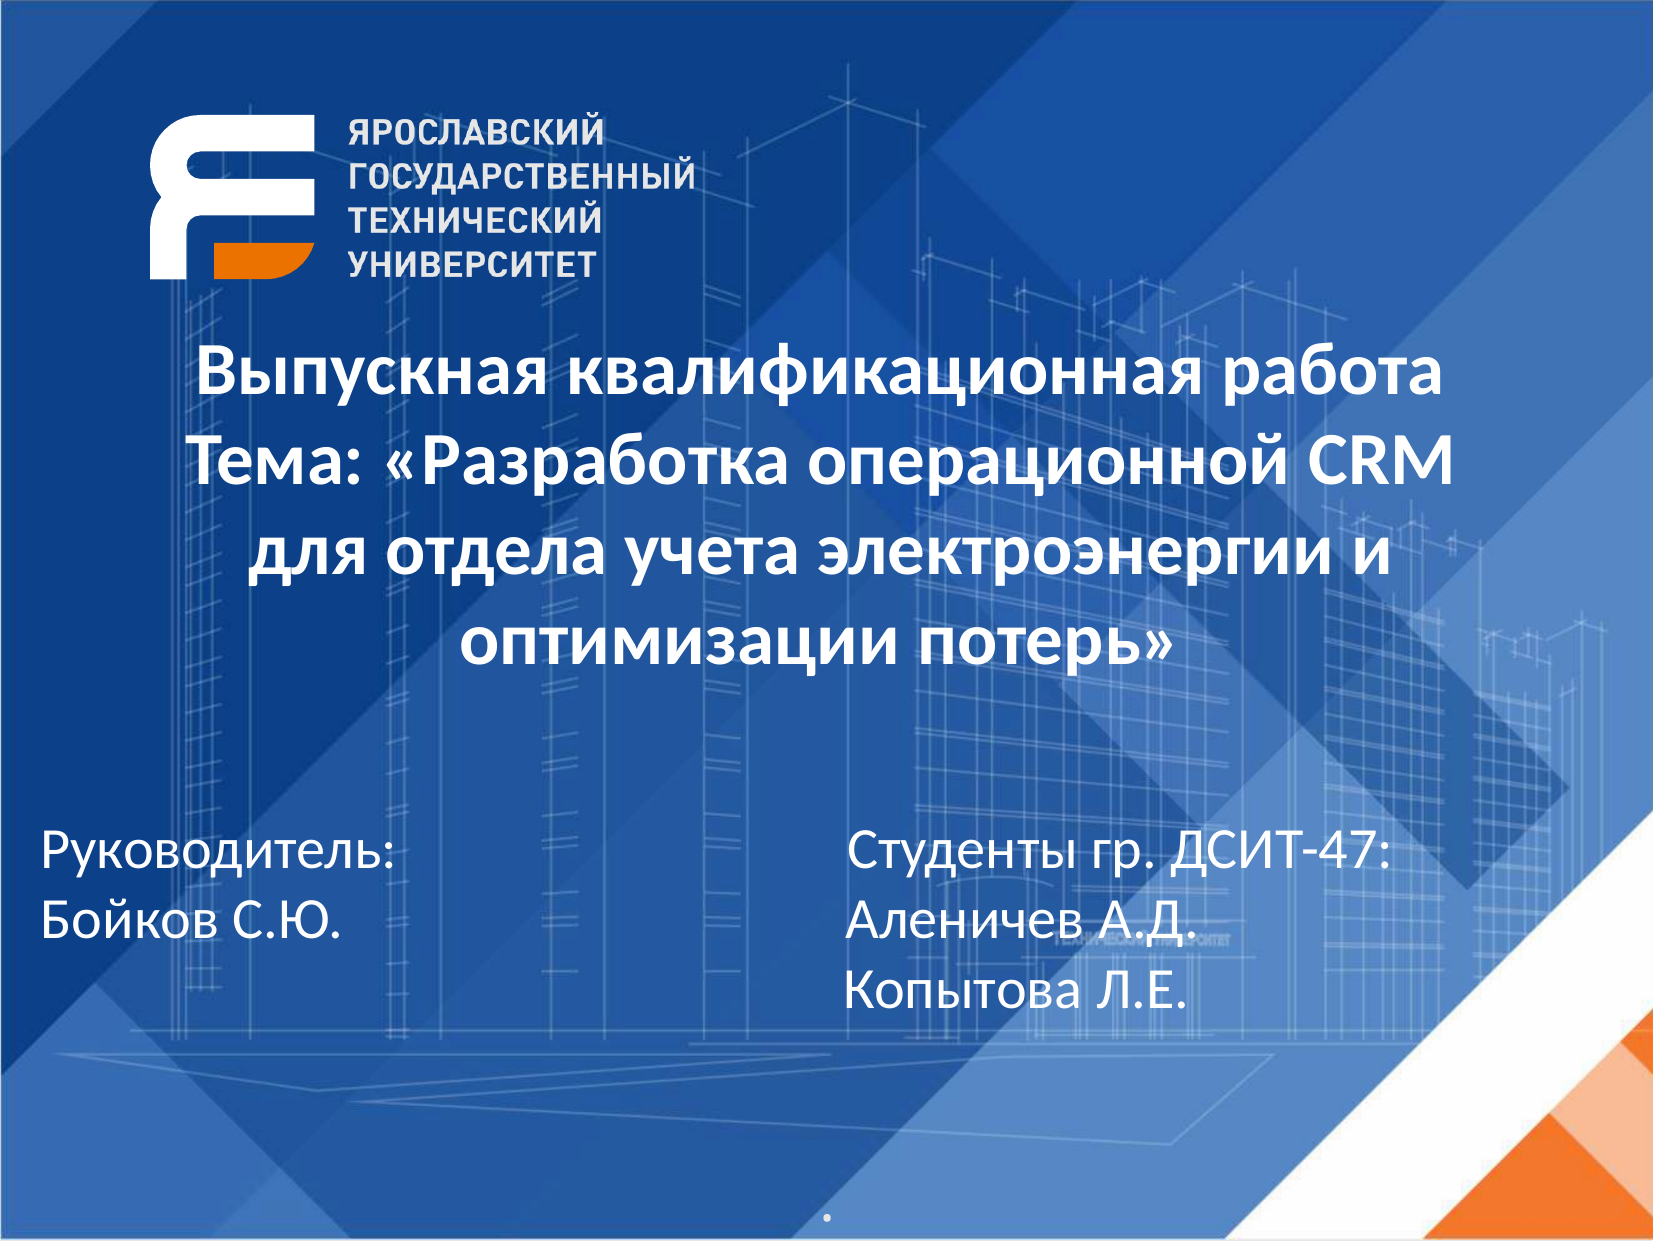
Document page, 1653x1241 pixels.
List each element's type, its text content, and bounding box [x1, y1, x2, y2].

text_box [149, 112, 694, 280]
slide_number 1 [1190, 1153, 1571, 1216]
text_box [0, 0, 1653, 1241]
text_box Руководитель: Студенты гр. ДСИТ-47: Бойков С.Ю. Аленичев А.Д. Копытова Л.Е. . [38, 805, 1614, 1234]
text_box Выпускная квалификационная работа Тема: «Разработка операционной CRM для отдела учета электроэнергии и оптимизации потерь» [126, 314, 1514, 680]
footer [562, 1153, 1092, 1216]
